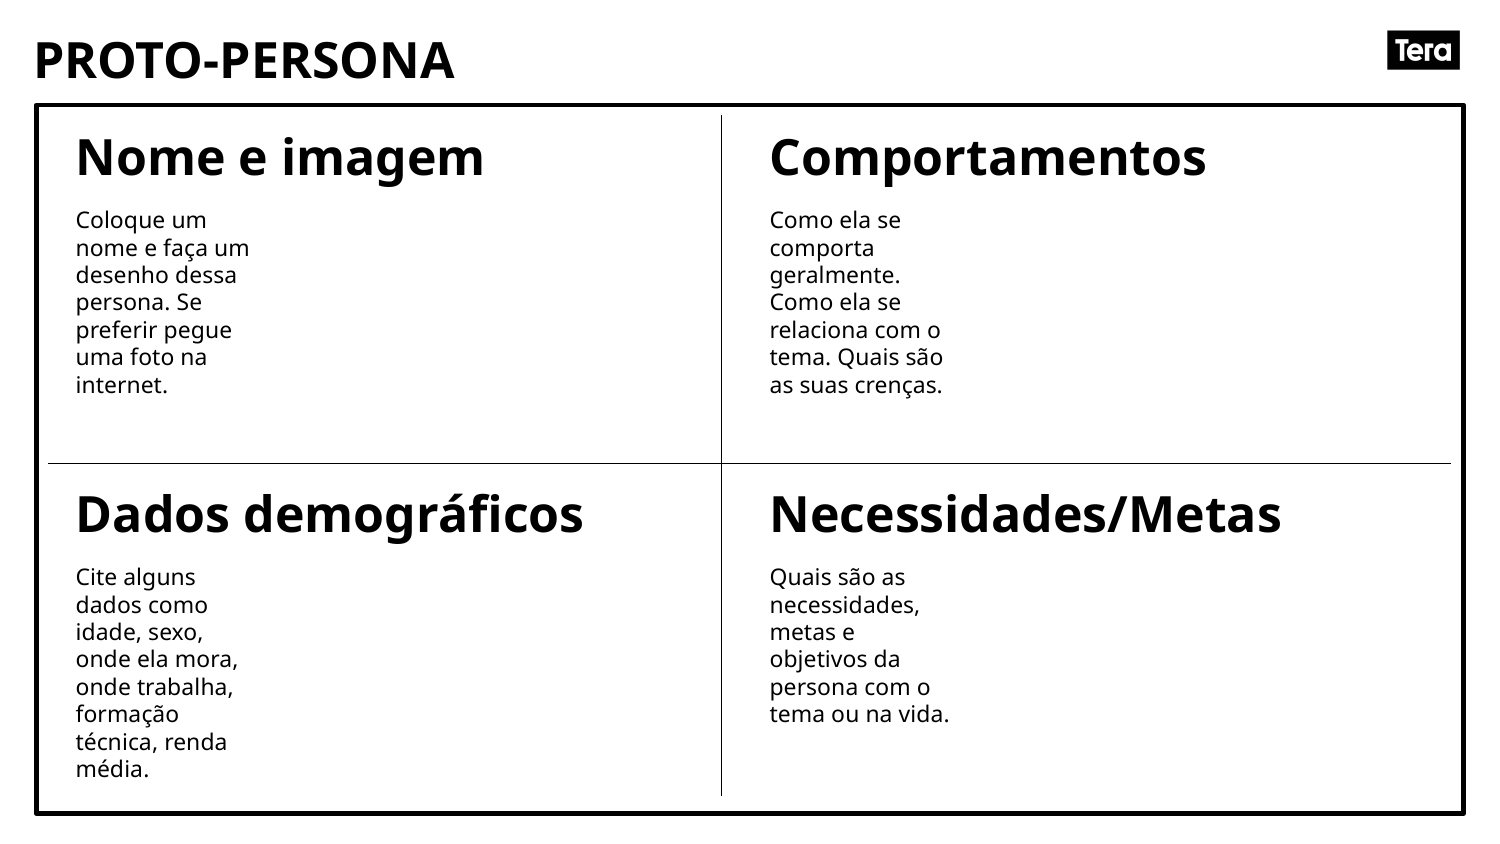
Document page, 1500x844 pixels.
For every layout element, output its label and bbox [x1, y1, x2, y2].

picture [1374, 17, 1473, 83]
